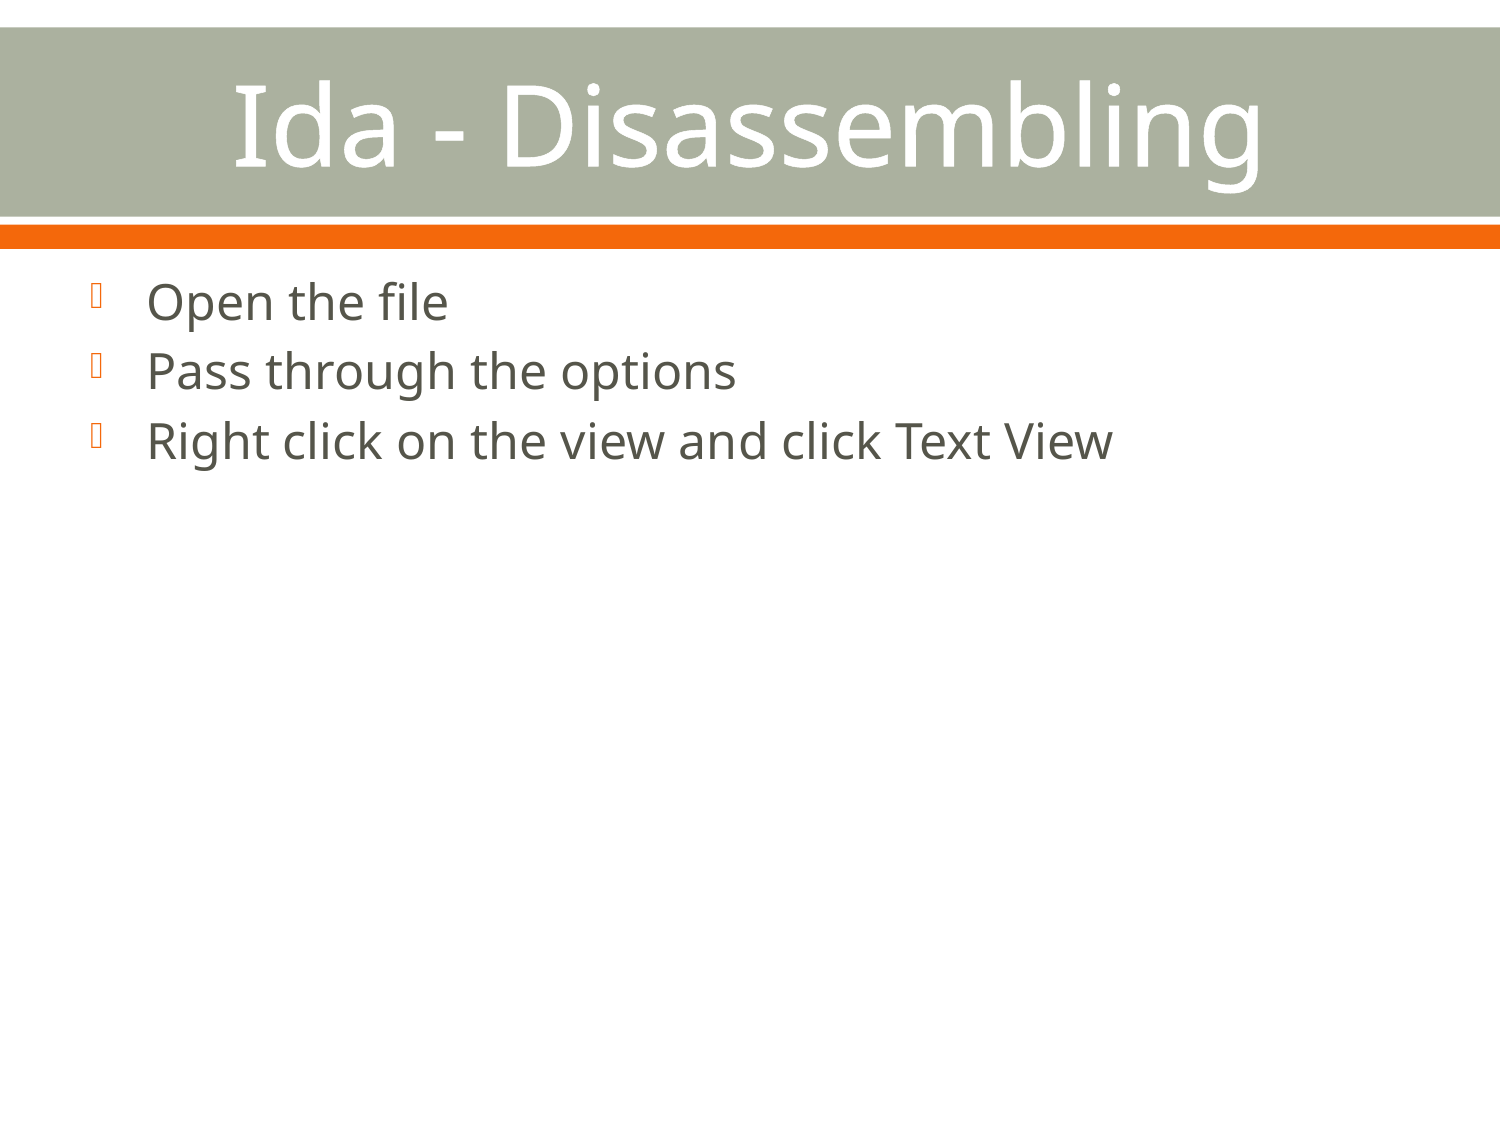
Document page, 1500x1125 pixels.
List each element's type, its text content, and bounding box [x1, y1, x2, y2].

list Open the file Pass through the options Right click on the view and click Text View [75, 262, 1425, 1005]
title Ida - Disassembling [75, 29, 1425, 213]
